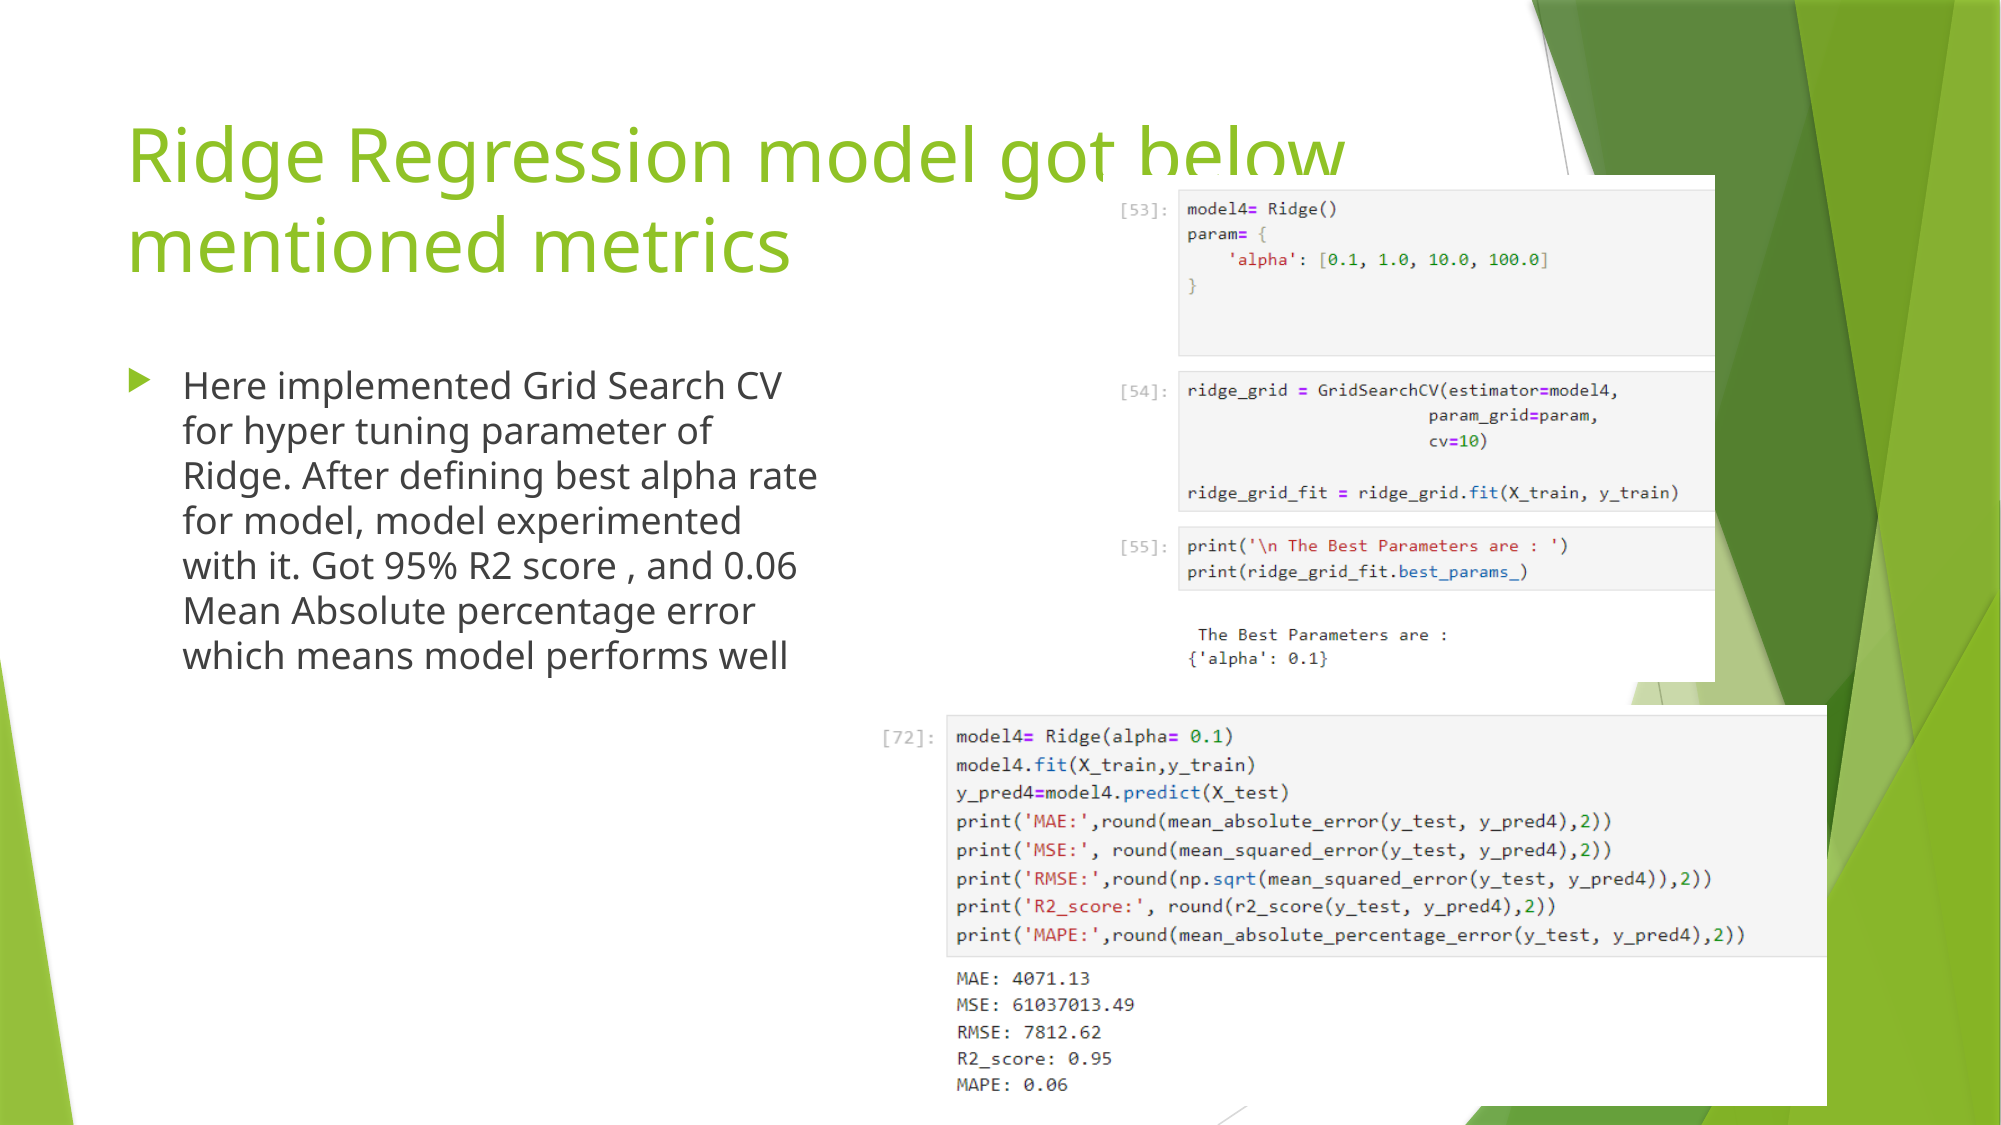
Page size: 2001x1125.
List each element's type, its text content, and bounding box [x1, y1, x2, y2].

title Ridge Regression model got below mentioned metrics [111, 99, 1522, 317]
picture [872, 704, 1828, 1107]
list Here implemented Grid Search CV for hyper tuning parameter of Ridge. After defining best alpha rate for model, model experimented with it. Got 95% R2 score , and 0.06 Mean Absolute percentage error which means model performs well [111, 354, 835, 992]
picture [1102, 174, 1716, 682]
